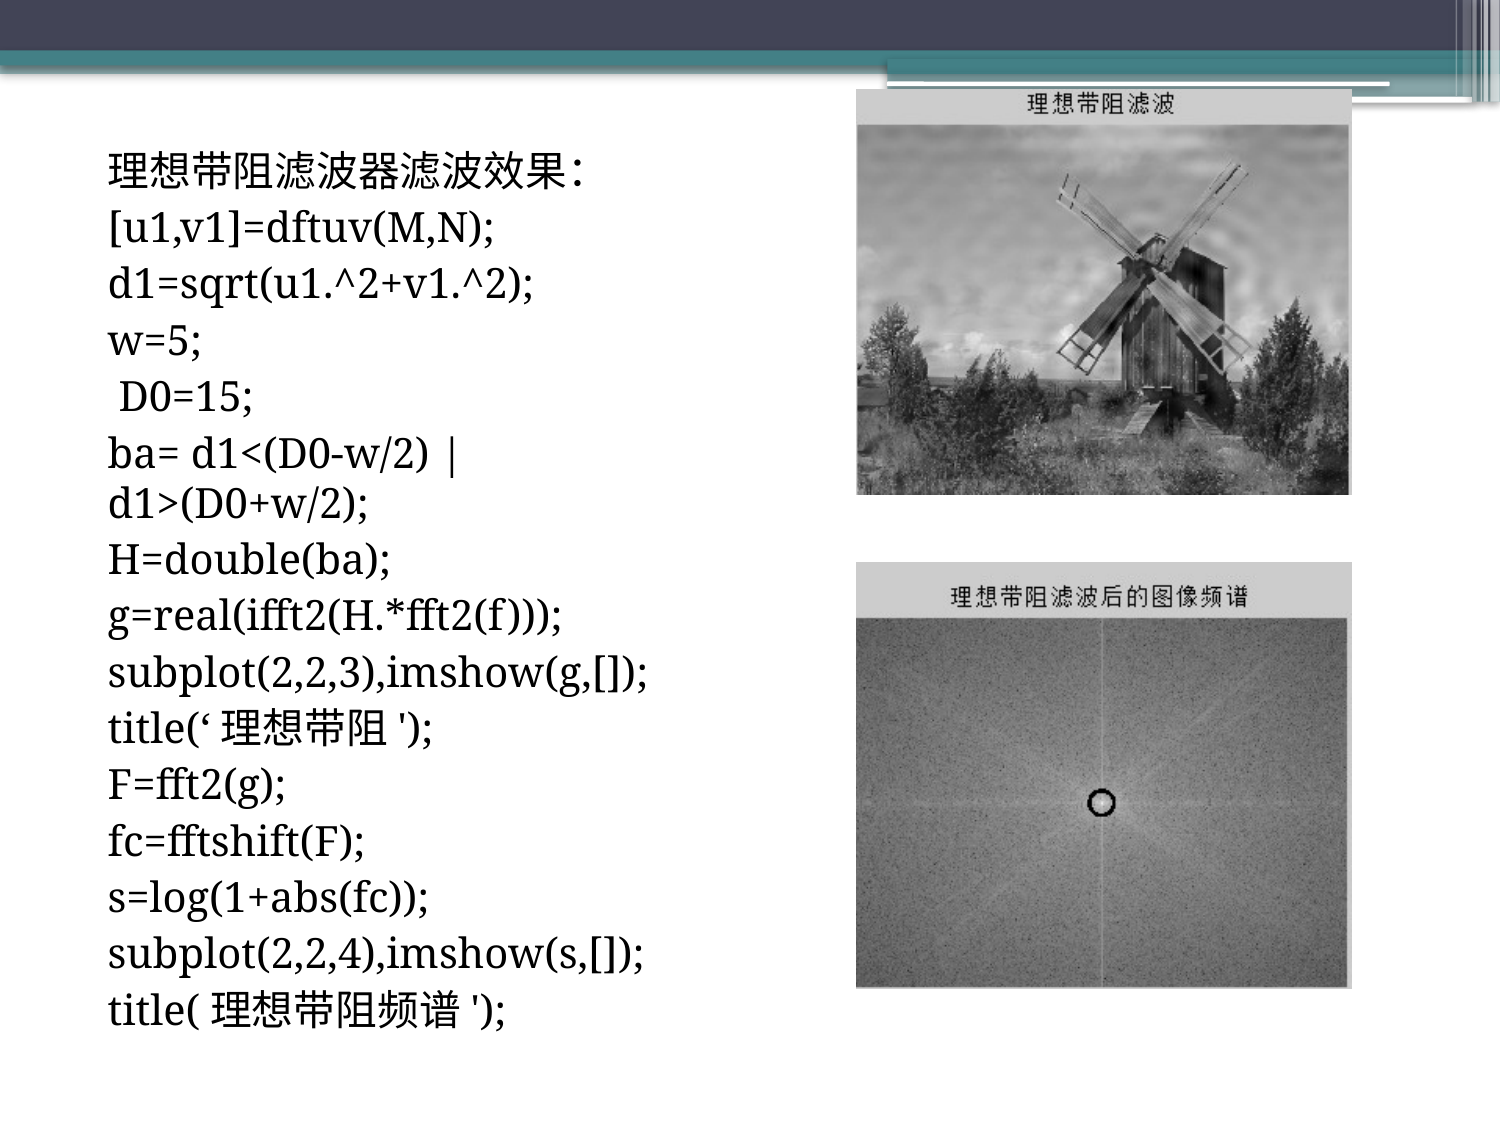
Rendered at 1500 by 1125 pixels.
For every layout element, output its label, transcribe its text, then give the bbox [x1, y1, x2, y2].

list 理想带阻滤波器滤波效果： [u1,v1]=dftuv(M,N); d1=sqrt(u1.^2+v1.^2); w=5; D0=15; ba= d1<(D0-w/2) | d1>(D0+w/2); H=double(ba); g=real(ifft2(H.*fft2(f))); subplot(2,2,3),imshow(g,[]); title(‘理想带阻'); F=fft2(g); fc=fftshift(F); s=log(1+abs(fc)); subplot(2,2,4),imshow(s,[]); title(理想带阻频谱'); [75, 137, 738, 1112]
picture [856, 562, 1352, 990]
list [856, 89, 1352, 495]
